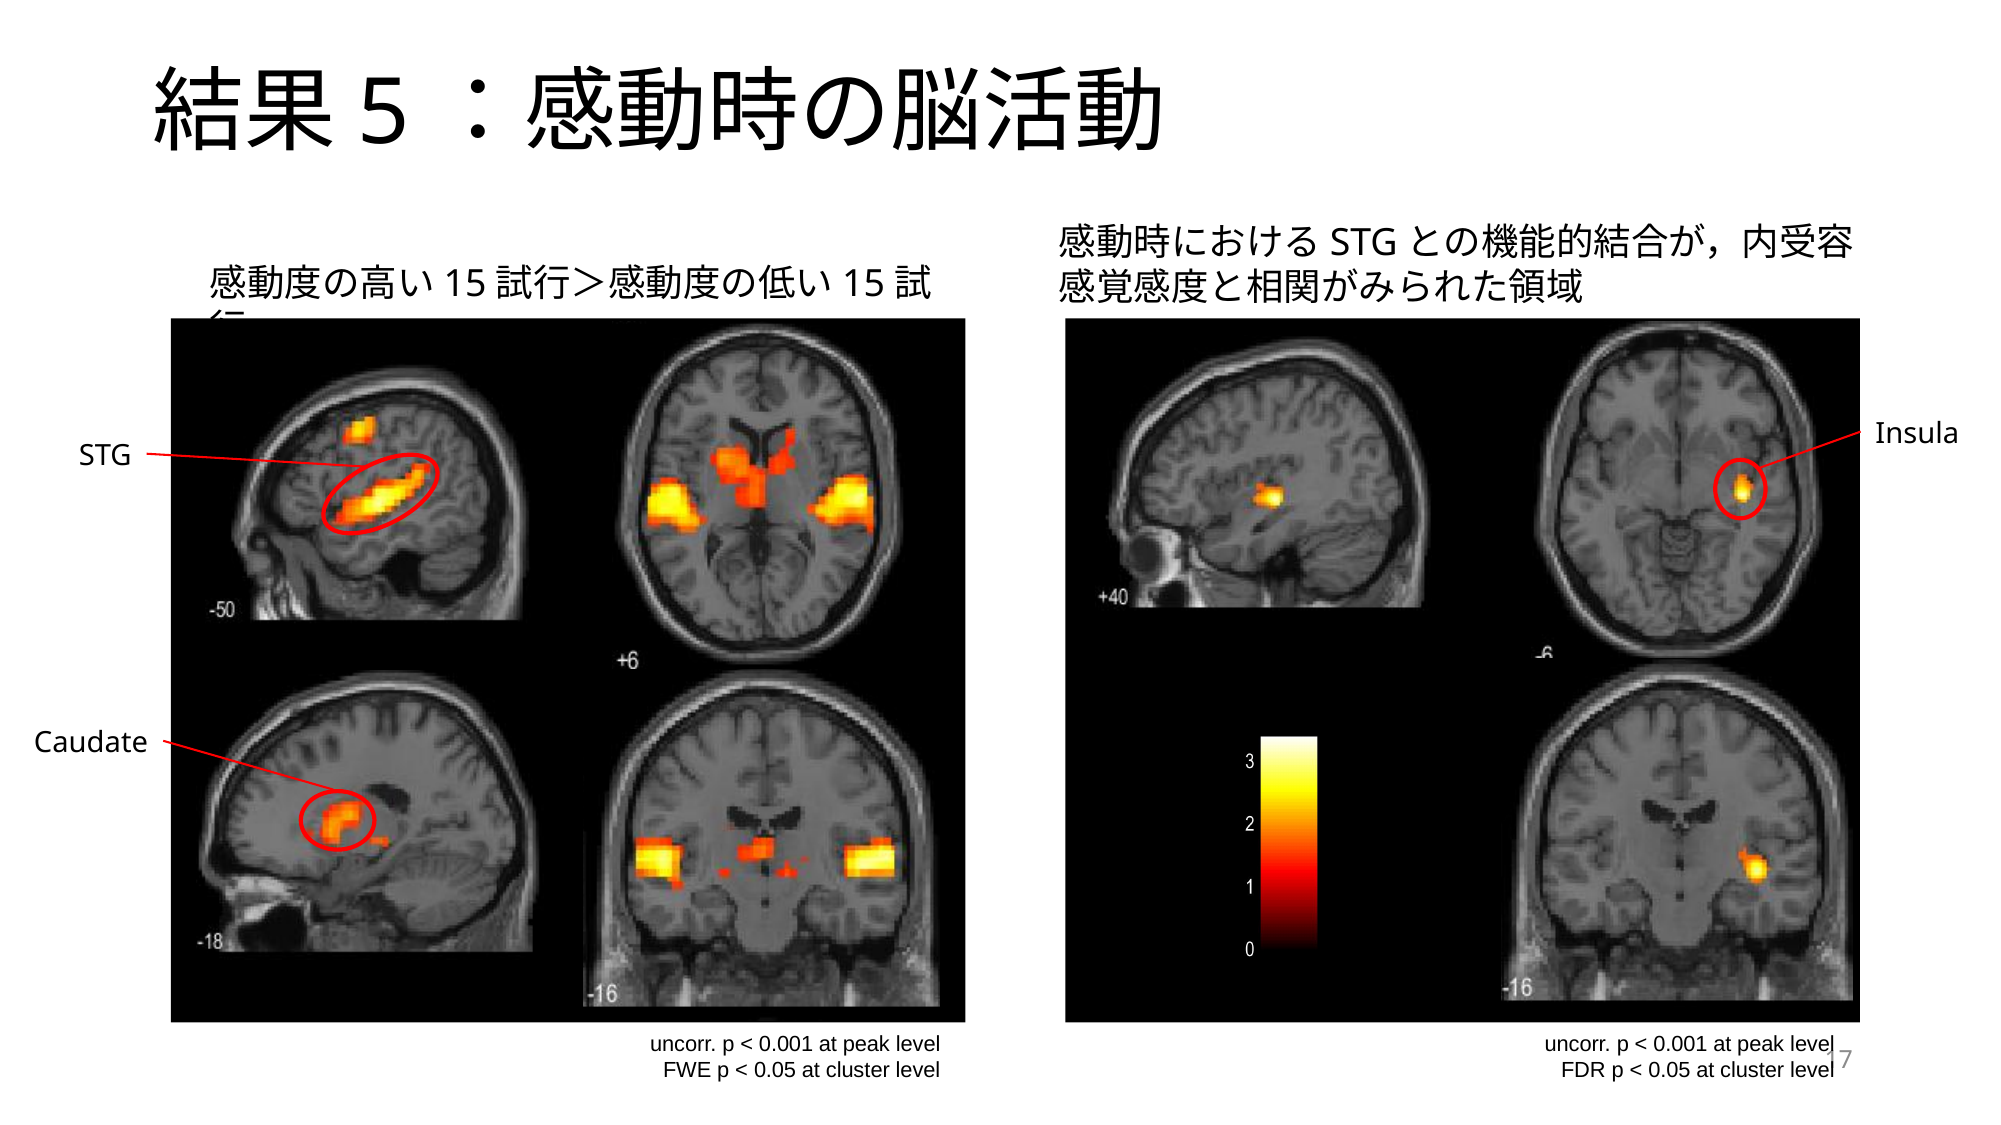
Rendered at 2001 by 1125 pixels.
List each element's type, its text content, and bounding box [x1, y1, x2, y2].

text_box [18, 318, 966, 1091]
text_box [1065, 318, 1984, 1091]
text_box 感動度の高い15試行＞感動度の低い15試行 [194, 251, 948, 318]
title 結果5：感動時の脳活動 [137, 59, 1863, 278]
text_box 感動時におけるSTGとの機能的結合が，内受容感覚感度と相関がみられた領域 [1043, 210, 1882, 316]
